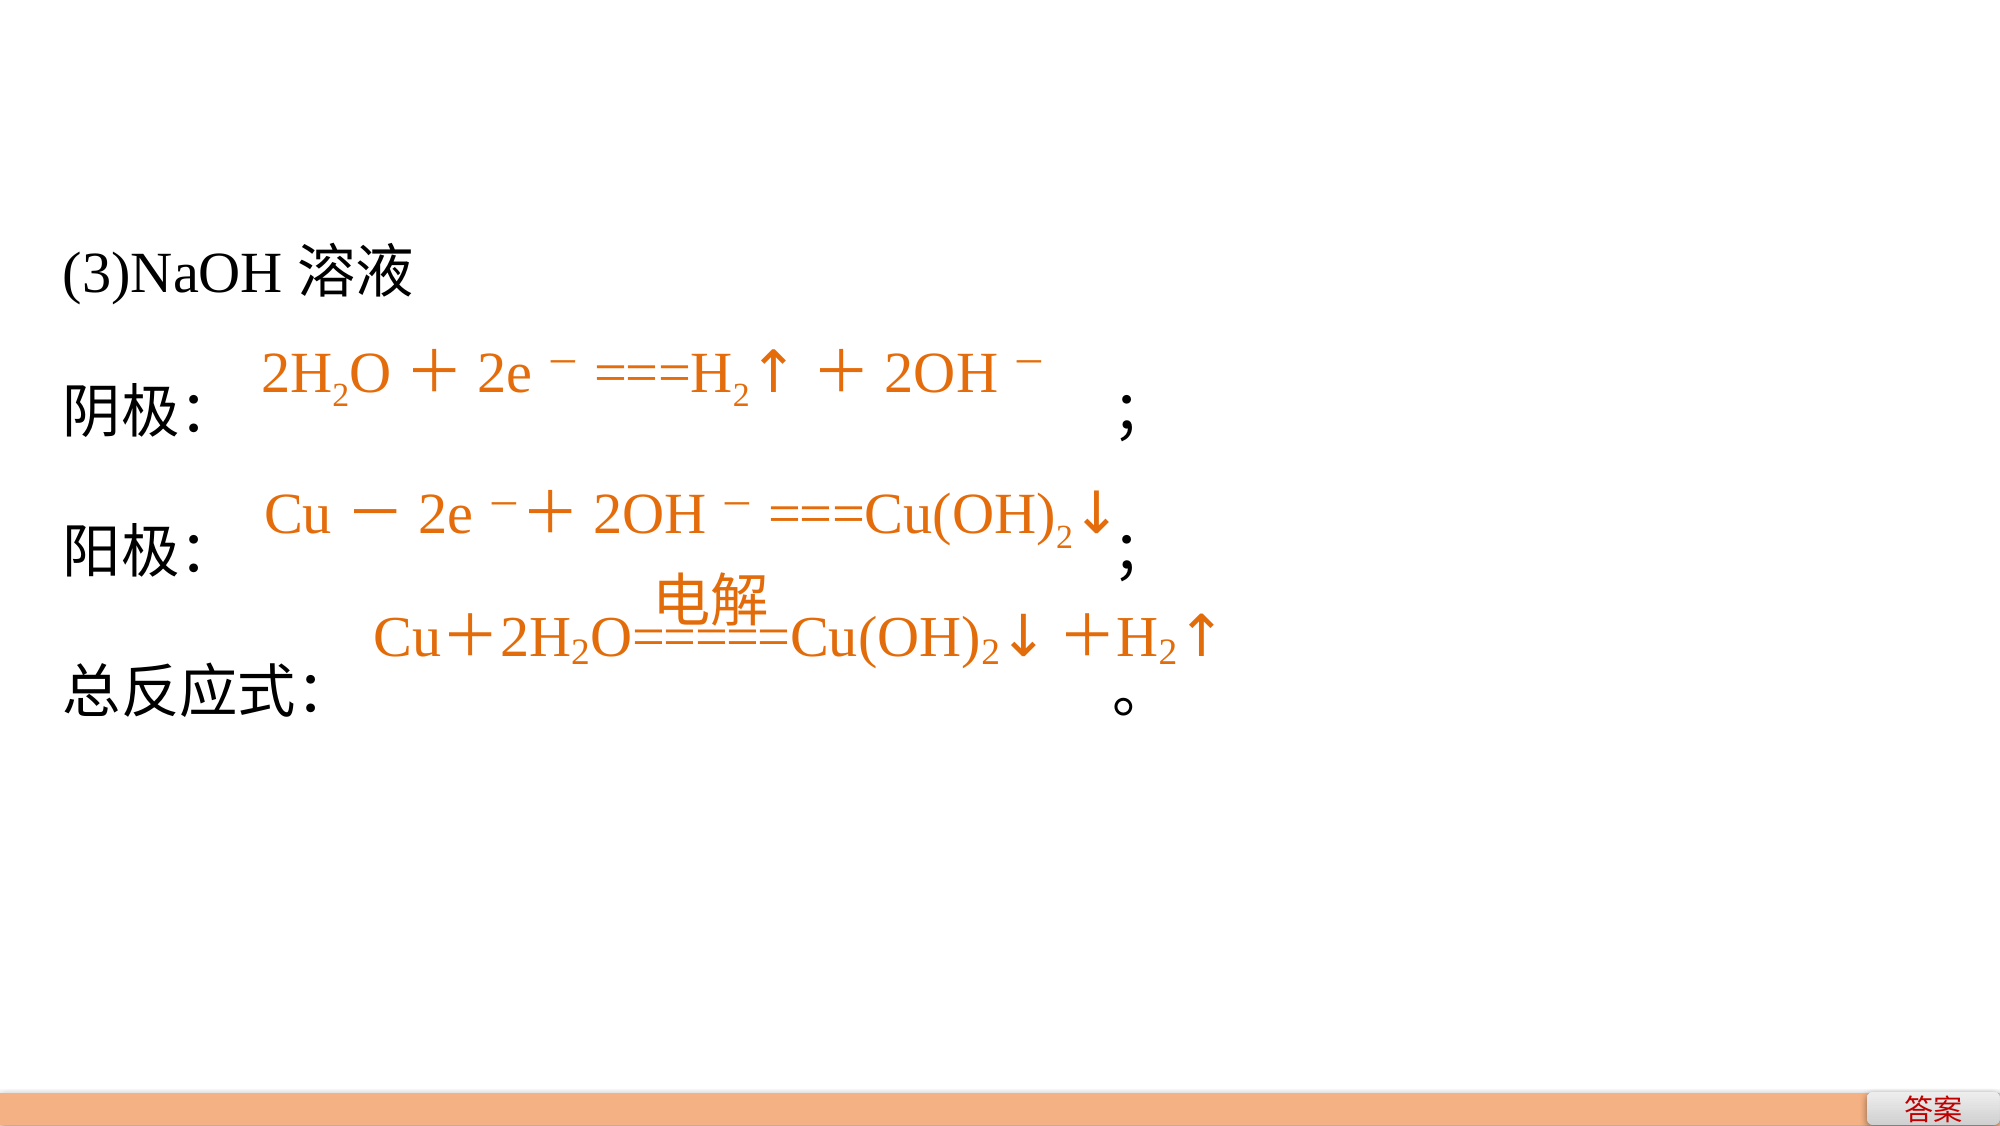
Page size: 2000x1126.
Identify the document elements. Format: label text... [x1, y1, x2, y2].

text_box Cu－2e－＋2OH－===Cu(OH)2↓ [249, 468, 1137, 563]
text_box 答案 [1866, 1091, 2000, 1126]
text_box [373, 552, 1757, 744]
text_box (3)NaOH溶液 阴极： ； 阳极： ； 总反应式： 。 [42, 154, 1923, 734]
text_box [0, 1092, 1866, 1126]
text_box 2H2O＋2e－===H2↑＋2OH－ [246, 326, 1061, 421]
